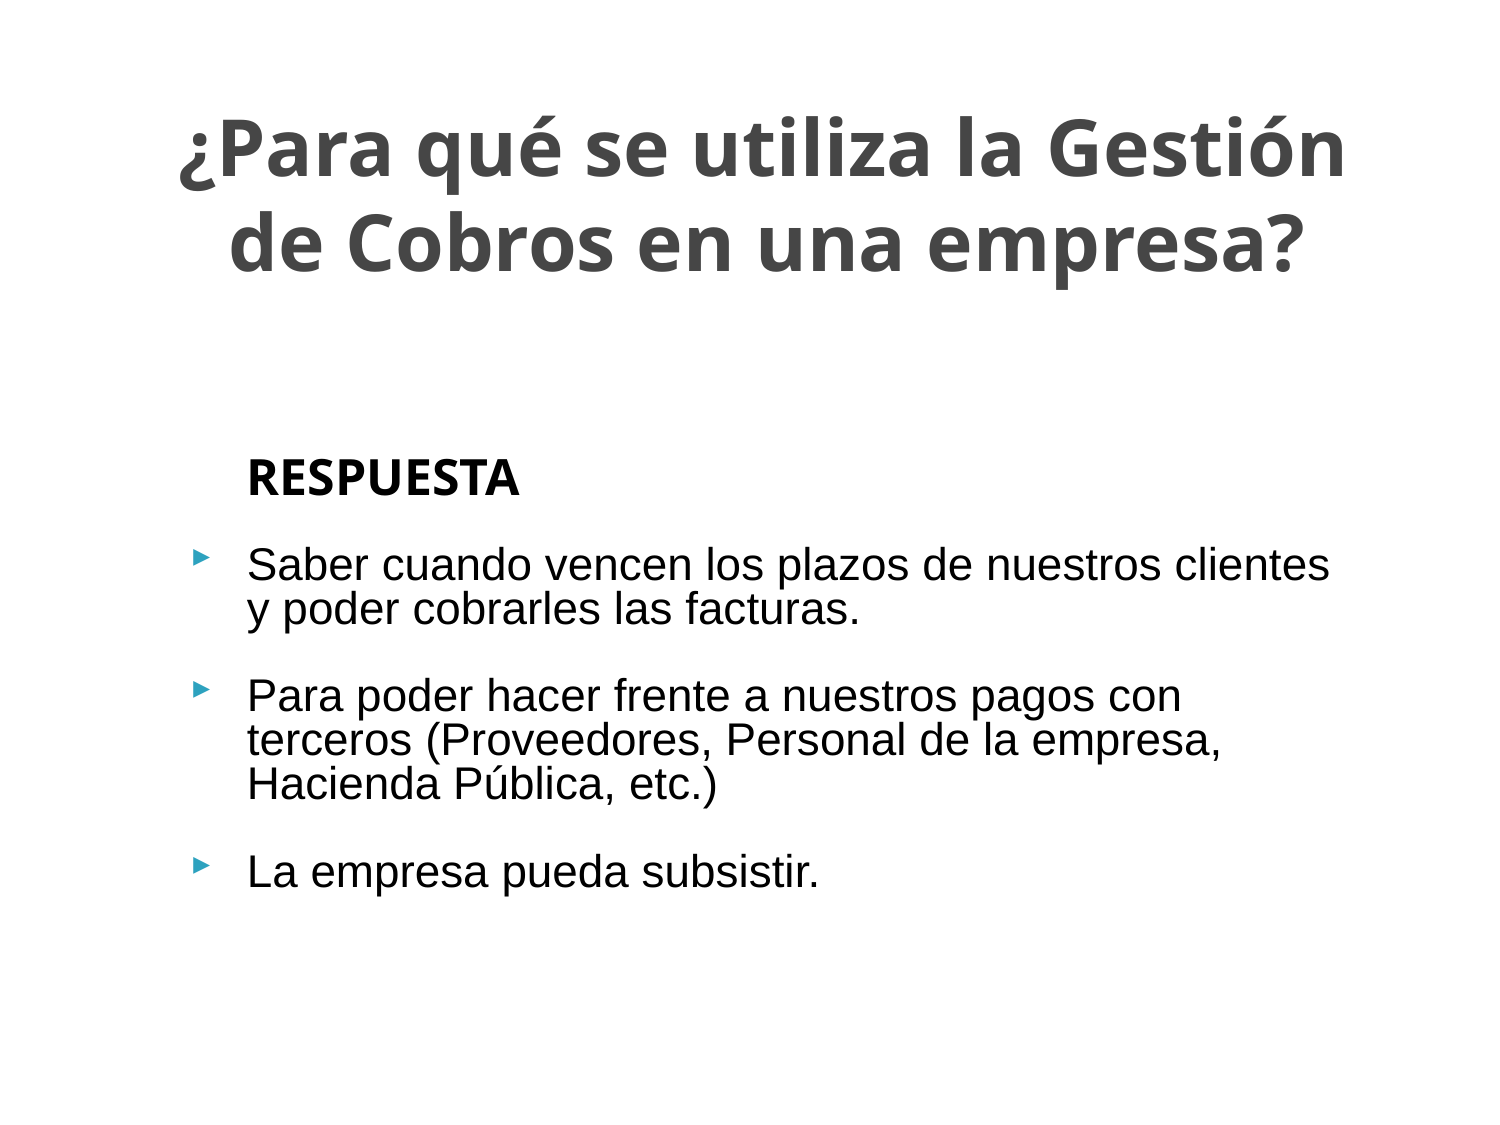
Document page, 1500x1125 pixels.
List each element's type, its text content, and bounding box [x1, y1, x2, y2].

title ¿Para qué se utiliza la Gestión de Cobros en una empresa? [164, 58, 1393, 327]
text_box RESPUESTA Saber cuando vencen los plazos de nuestros clientes y poder cobrarles las facturas. Para poder hacer frente a nuestros pagos con terceros (Proveedores, Personal de la empresa, Hacienda Pública, etc.) La empresa pueda subsistir. [175, 449, 1376, 1008]
